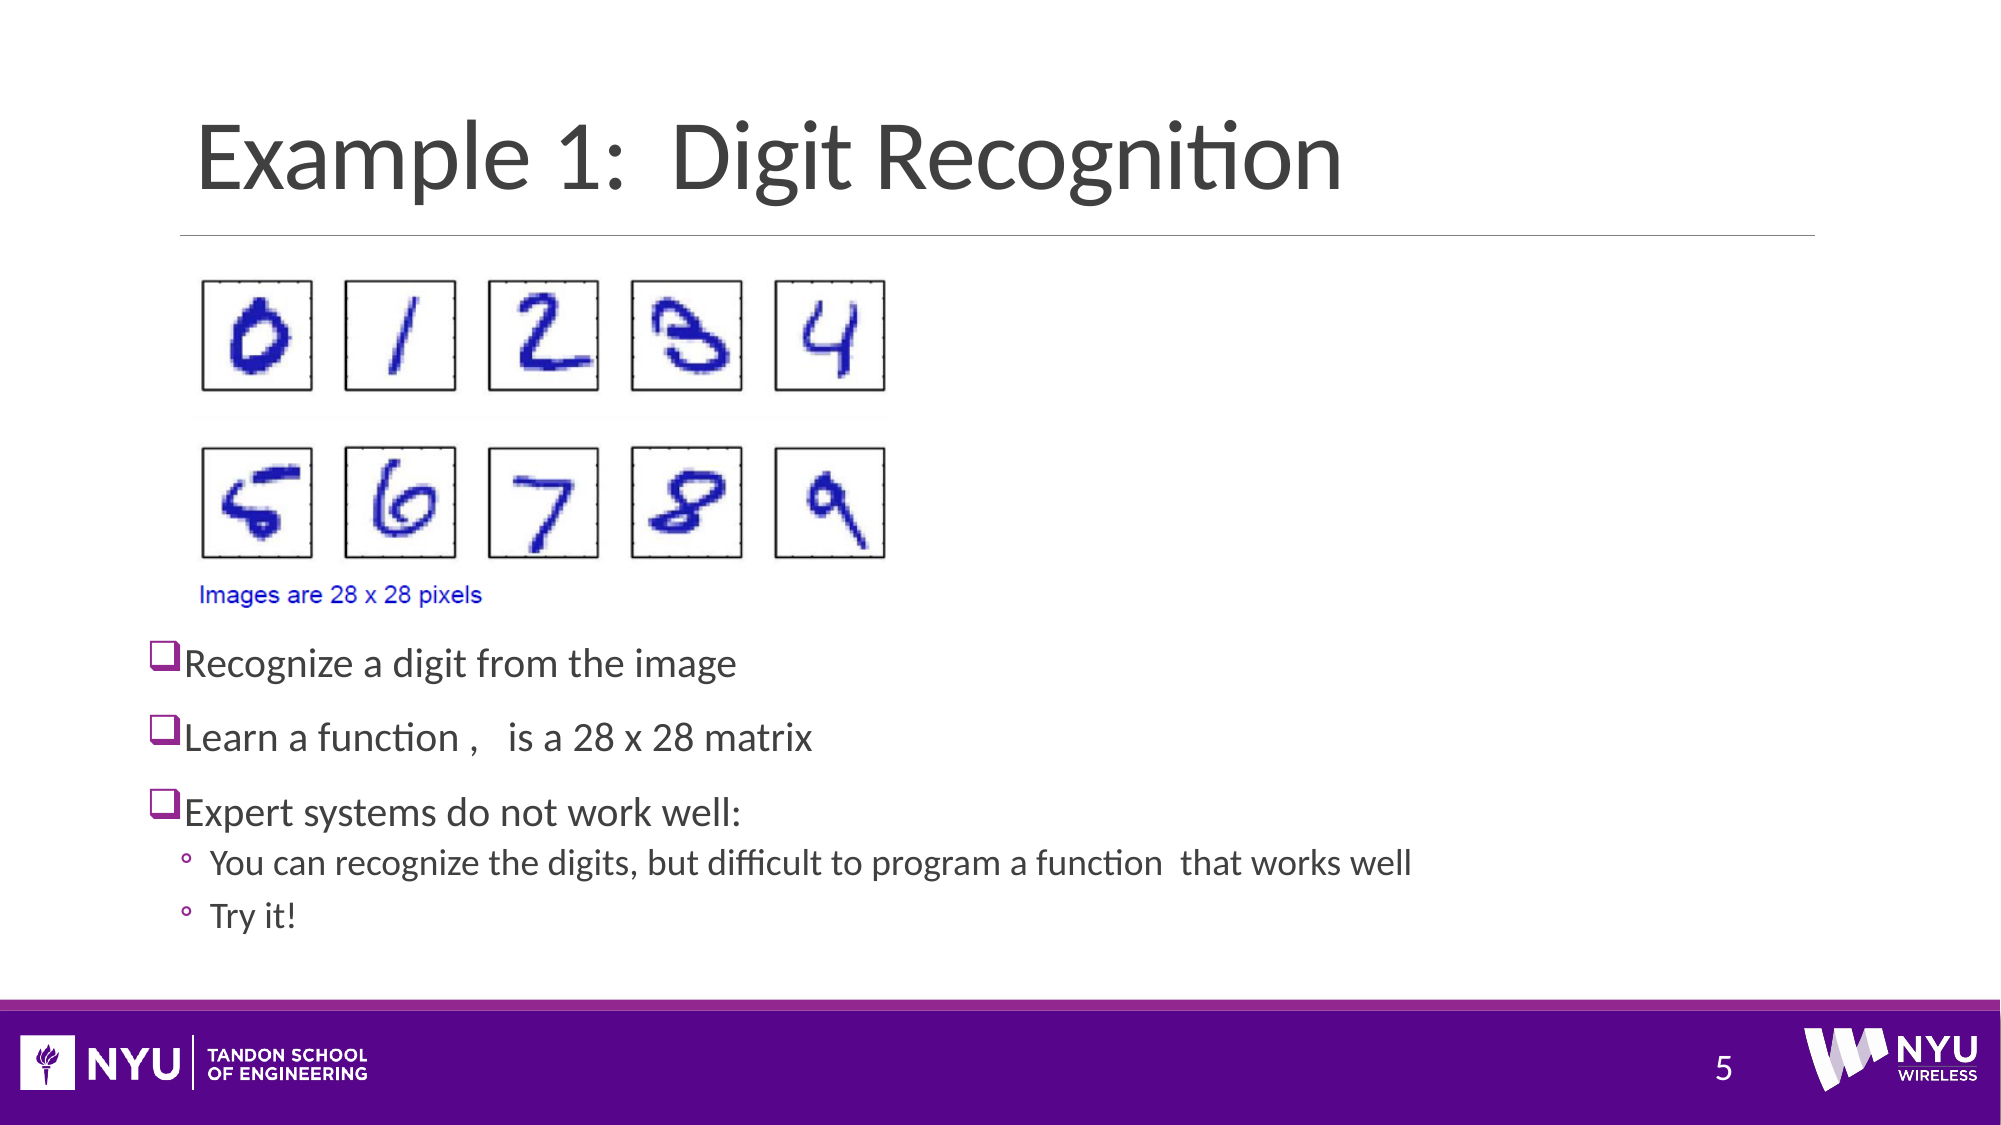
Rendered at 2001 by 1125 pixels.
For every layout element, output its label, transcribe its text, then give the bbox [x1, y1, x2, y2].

slide_number 5 [1533, 1035, 1749, 1096]
title Example 1: Digit Recognition [180, 47, 1830, 218]
picture [179, 270, 894, 620]
